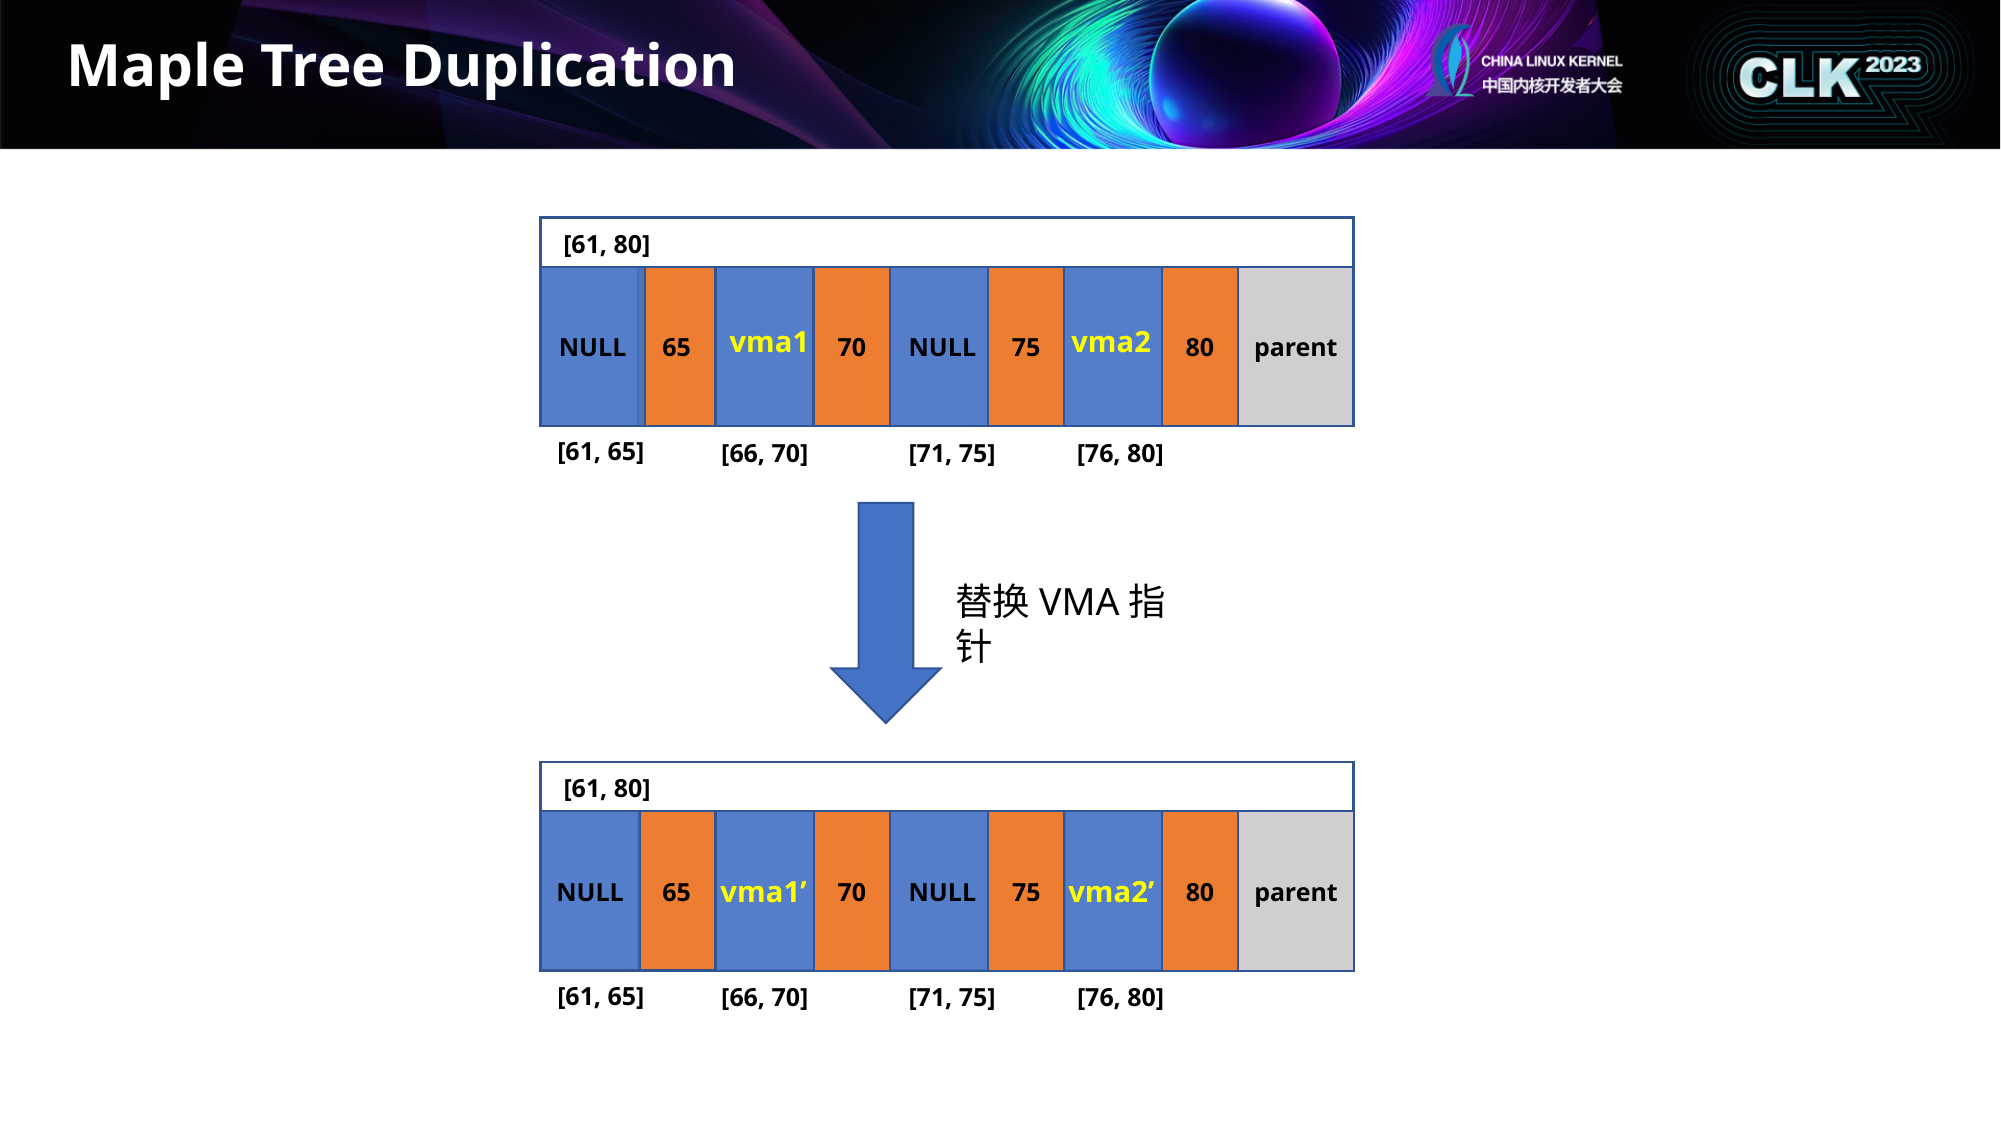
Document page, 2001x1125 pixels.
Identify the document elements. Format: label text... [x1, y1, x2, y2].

text_box [76, 80] [1056, 426, 1185, 476]
text_box 70 [815, 810, 889, 972]
text_box [715, 266, 815, 316]
text_box vma1 [714, 316, 856, 366]
text_box [1063, 366, 1161, 426]
text_box parent [1237, 266, 1355, 427]
text_box [828, 501, 940, 725]
text_box [76, 80] [1056, 971, 1185, 1020]
title Maple Tree Duplication [51, 13, 1003, 122]
text_box 75 [987, 810, 1063, 972]
text_box [540, 216, 1354, 427]
text_box vma2 [1056, 316, 1223, 366]
text_box [715, 810, 815, 865]
text_box 75 [987, 266, 1063, 427]
text_box 80 [1161, 810, 1237, 972]
text_box [71, 75] [881, 971, 1023, 1020]
text_box vma2’ [1053, 865, 1185, 916]
text_box [61, 65] [534, 425, 668, 474]
text_box 70 [815, 266, 889, 427]
text_box 80 [1161, 266, 1237, 427]
text_box NULL [889, 266, 987, 426]
text_box [61, 80] [540, 217, 674, 267]
text_box [1063, 810, 1161, 865]
text_box NULL [889, 810, 987, 971]
text_box [1063, 916, 1161, 971]
text_box [61, 65] [534, 969, 668, 1019]
text_box 替换VMA指针 [940, 570, 1216, 676]
text_box [1063, 266, 1161, 316]
picture [0, 0, 2001, 1125]
text_box [61, 80] [540, 762, 674, 812]
text_box [71, 75] [881, 426, 1023, 476]
text_box [66, 70] [698, 426, 832, 476]
text_box parent [1237, 810, 1355, 972]
text_box [540, 761, 1354, 972]
text_box [715, 366, 815, 426]
text_box vma1’ [705, 865, 829, 916]
text_box [66, 70] [698, 971, 832, 1020]
text_box [715, 916, 815, 971]
